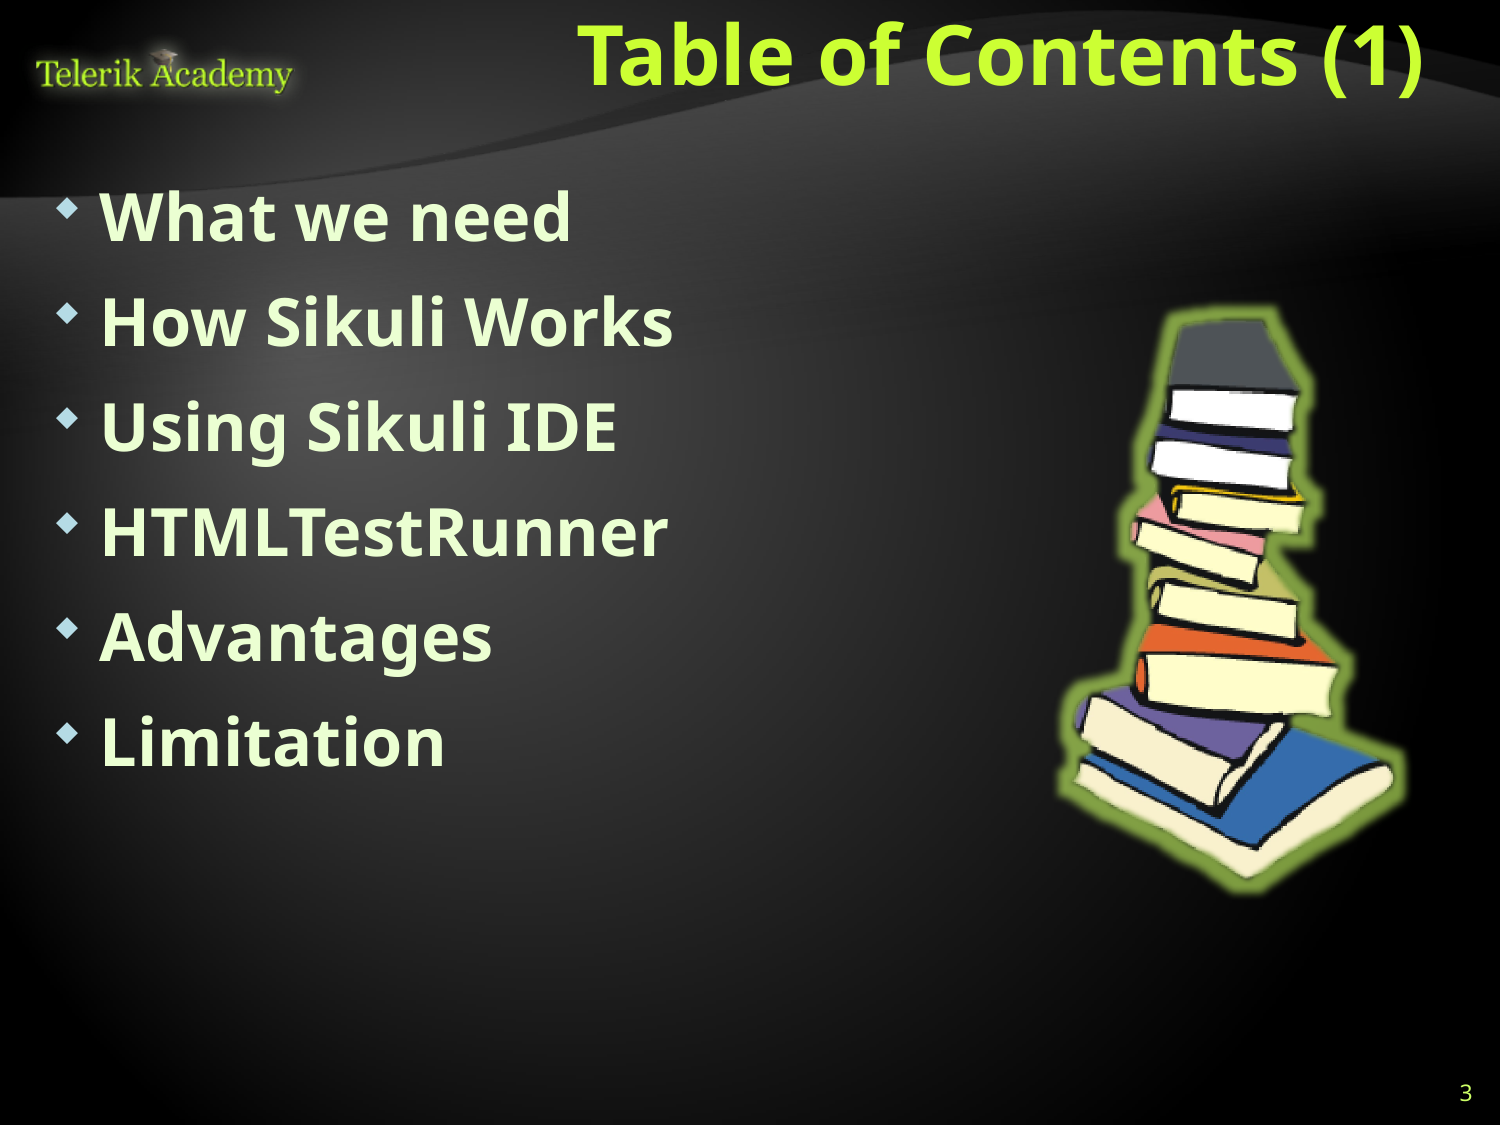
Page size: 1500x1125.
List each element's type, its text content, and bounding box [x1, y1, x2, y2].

title Table of Contents (1) [300, 12, 1463, 110]
picture [0, 0, 1500, 1125]
list What we need How Sikuli Works Using Sikuli IDE HTMLTestRunner Advantages Limitation [38, 167, 1464, 1076]
slide_number 3 [1412, 1074, 1488, 1113]
